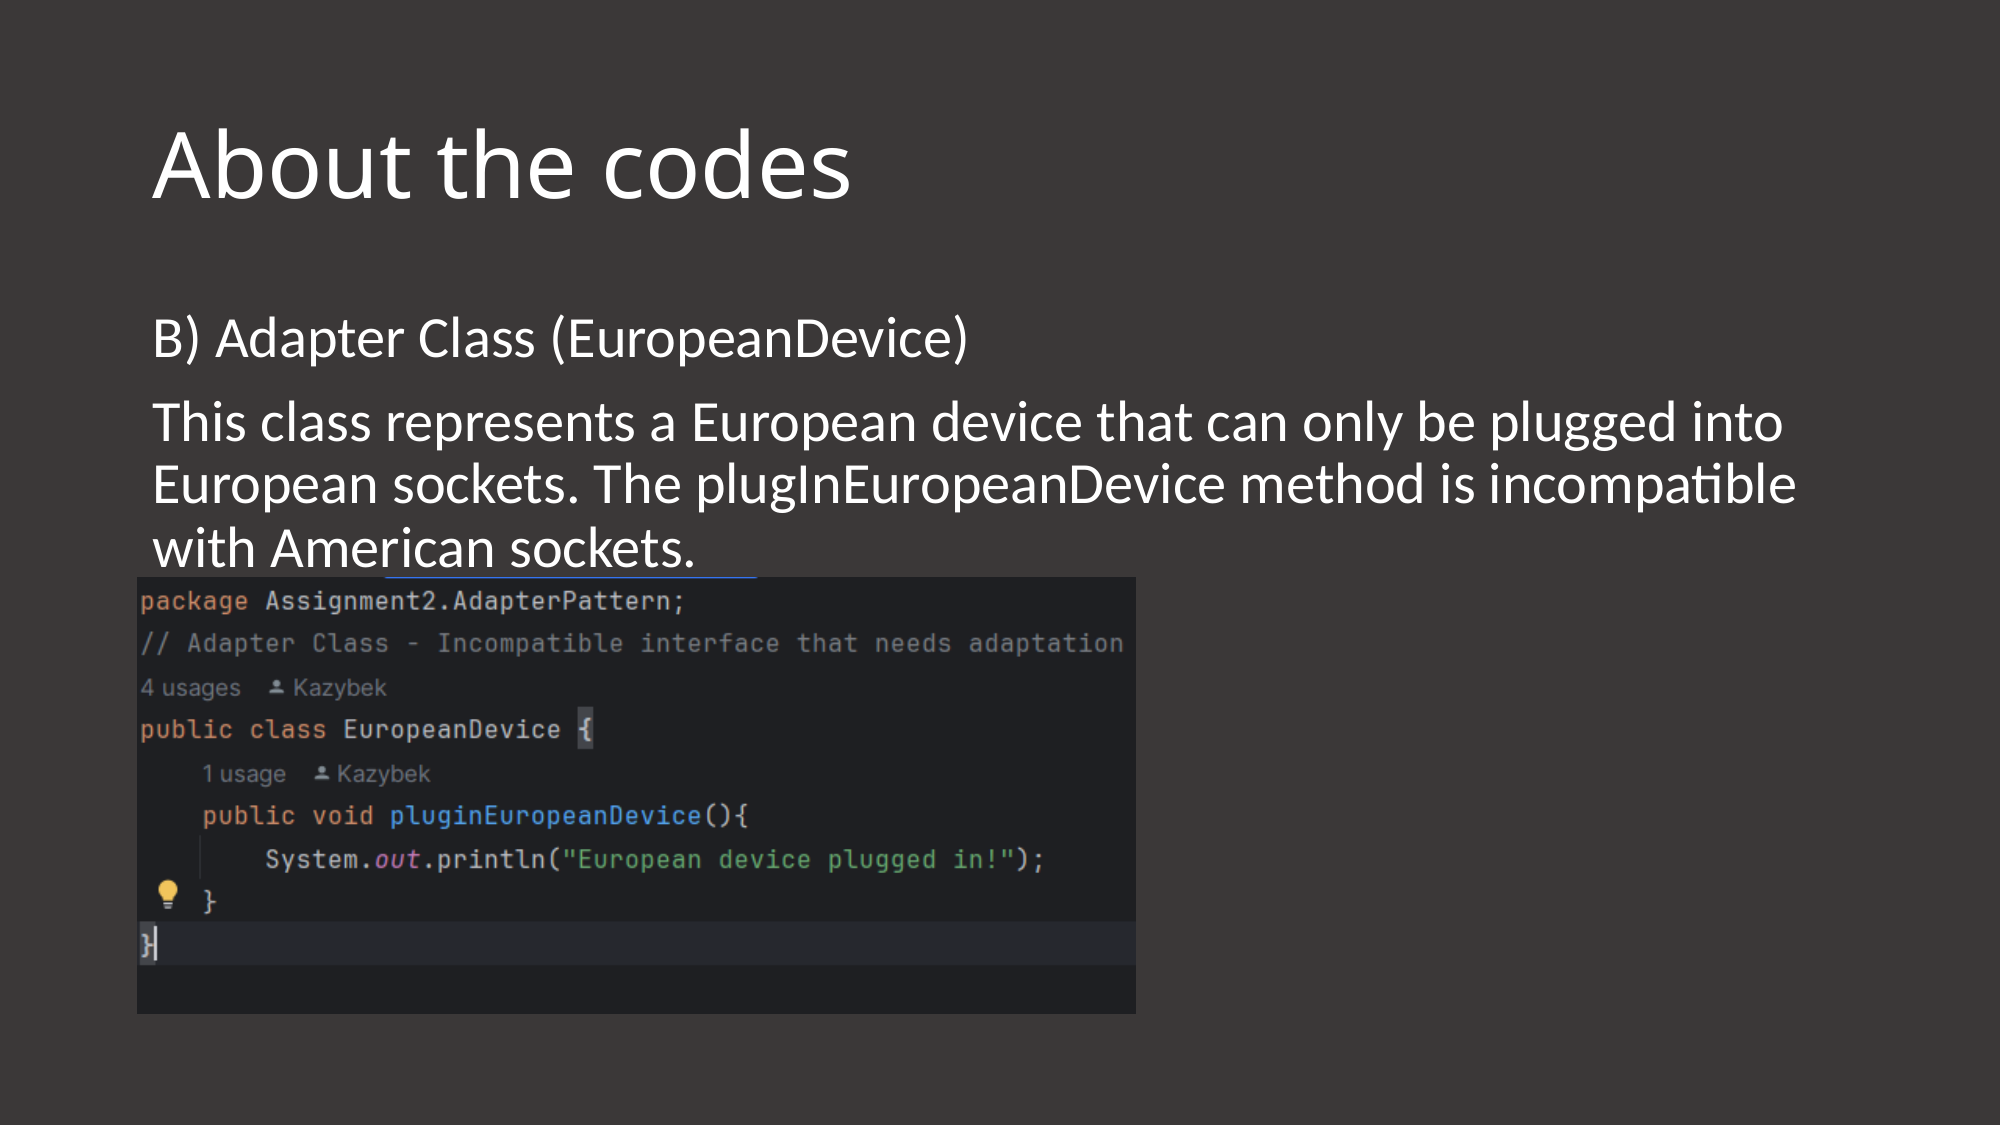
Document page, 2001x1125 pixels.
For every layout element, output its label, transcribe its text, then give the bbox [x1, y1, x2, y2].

picture [137, 577, 1137, 1014]
title About the codes [137, 59, 1863, 278]
list B) Adapter Class (EuropeanDevice) This class represents a European device that can only be plugged into European sockets. The plugInEuropeanDevice method is incompatible with American sockets. [137, 299, 1863, 1014]
